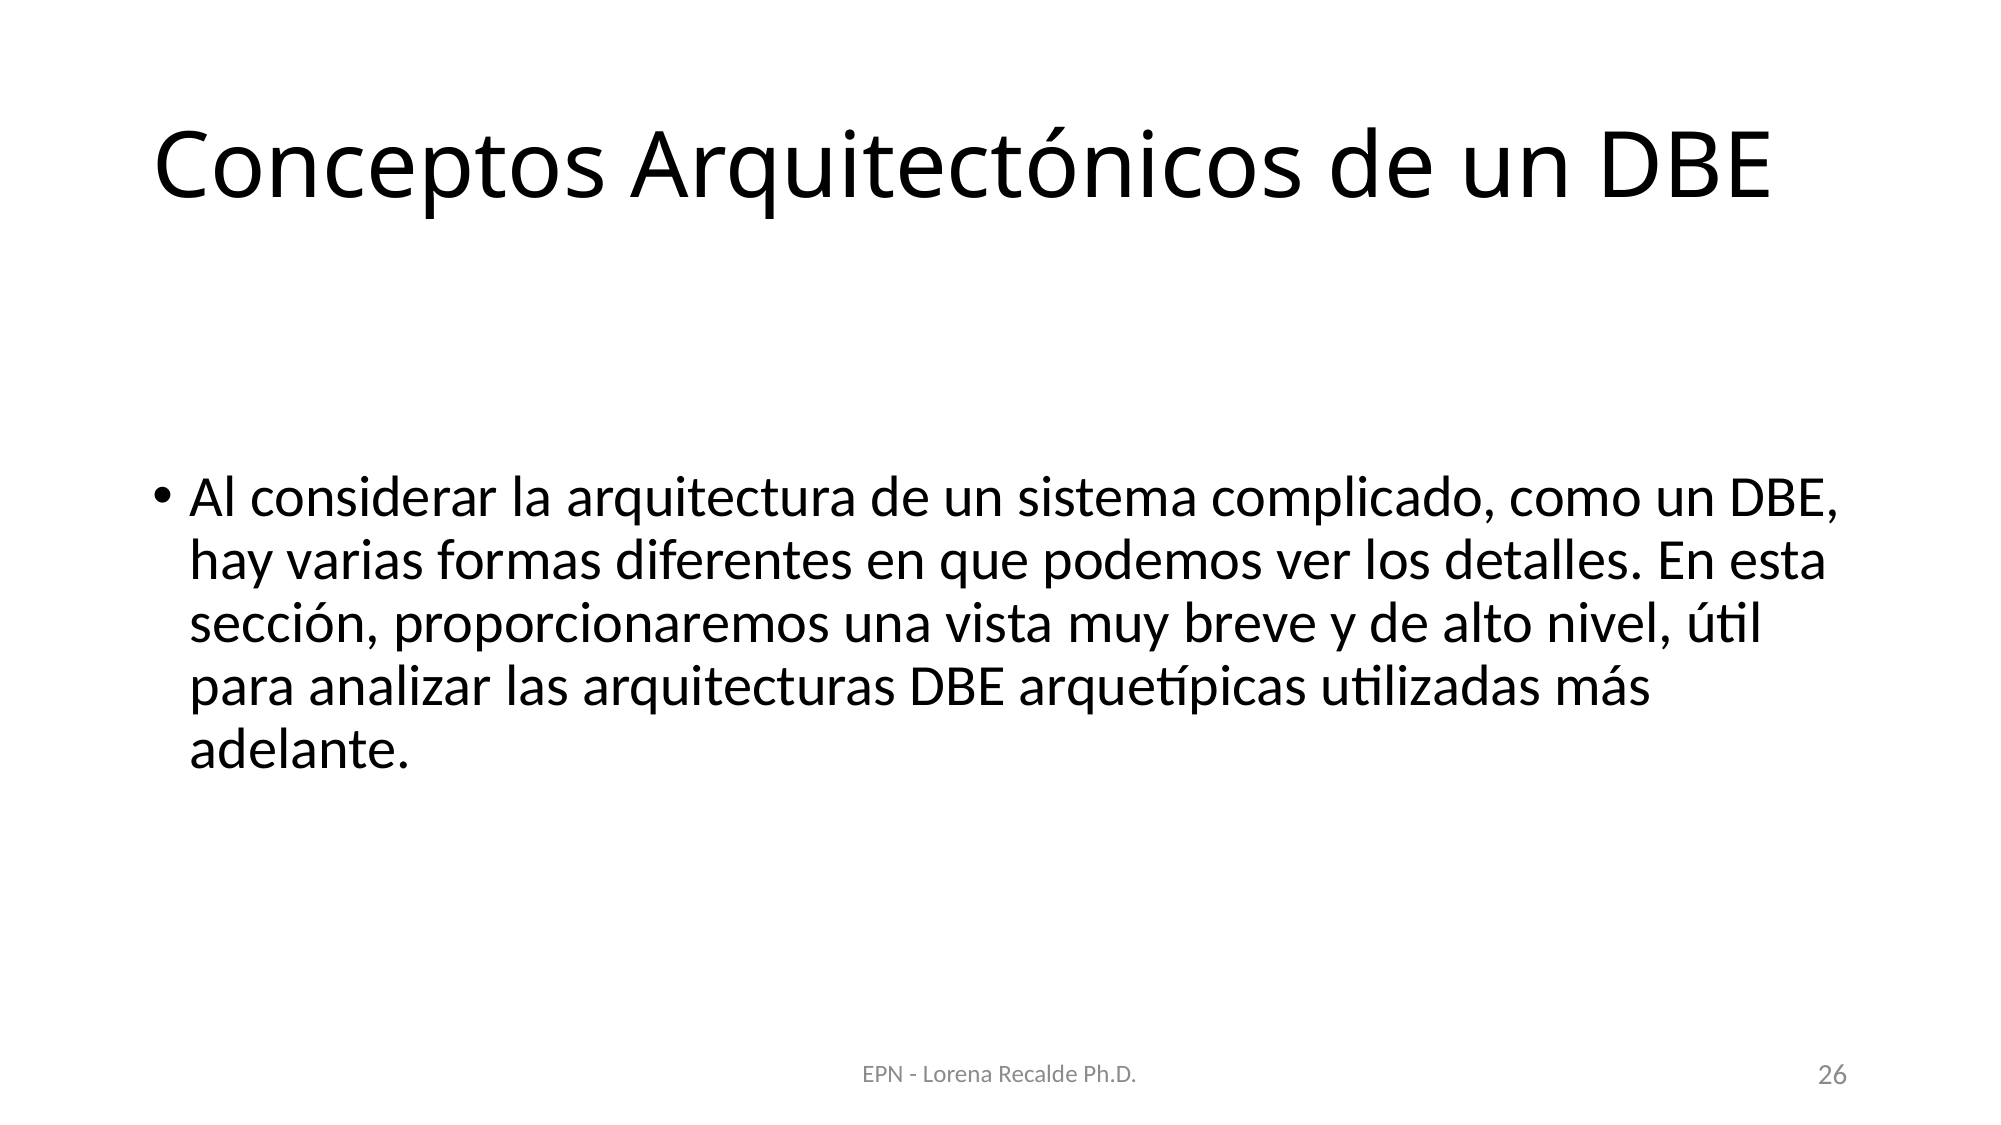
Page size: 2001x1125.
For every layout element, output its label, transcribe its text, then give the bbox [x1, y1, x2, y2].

list Al considerar la arquitectura de un sistema complicado, como un DBE, hay varias formas diferentes en que podemos ver los detalles. En esta sección, proporcionaremos una vista muy breve y de alto nivel, útil para analizar las arquitecturas DBE arquetípicas utilizadas más adelante. [137, 458, 1896, 1043]
title Conceptos Arquitectónicos de un DBE [137, 59, 1863, 276]
slide_number 26 [1412, 1042, 1863, 1103]
footer EPN - Lorena Recalde Ph.D. [662, 1042, 1338, 1103]
